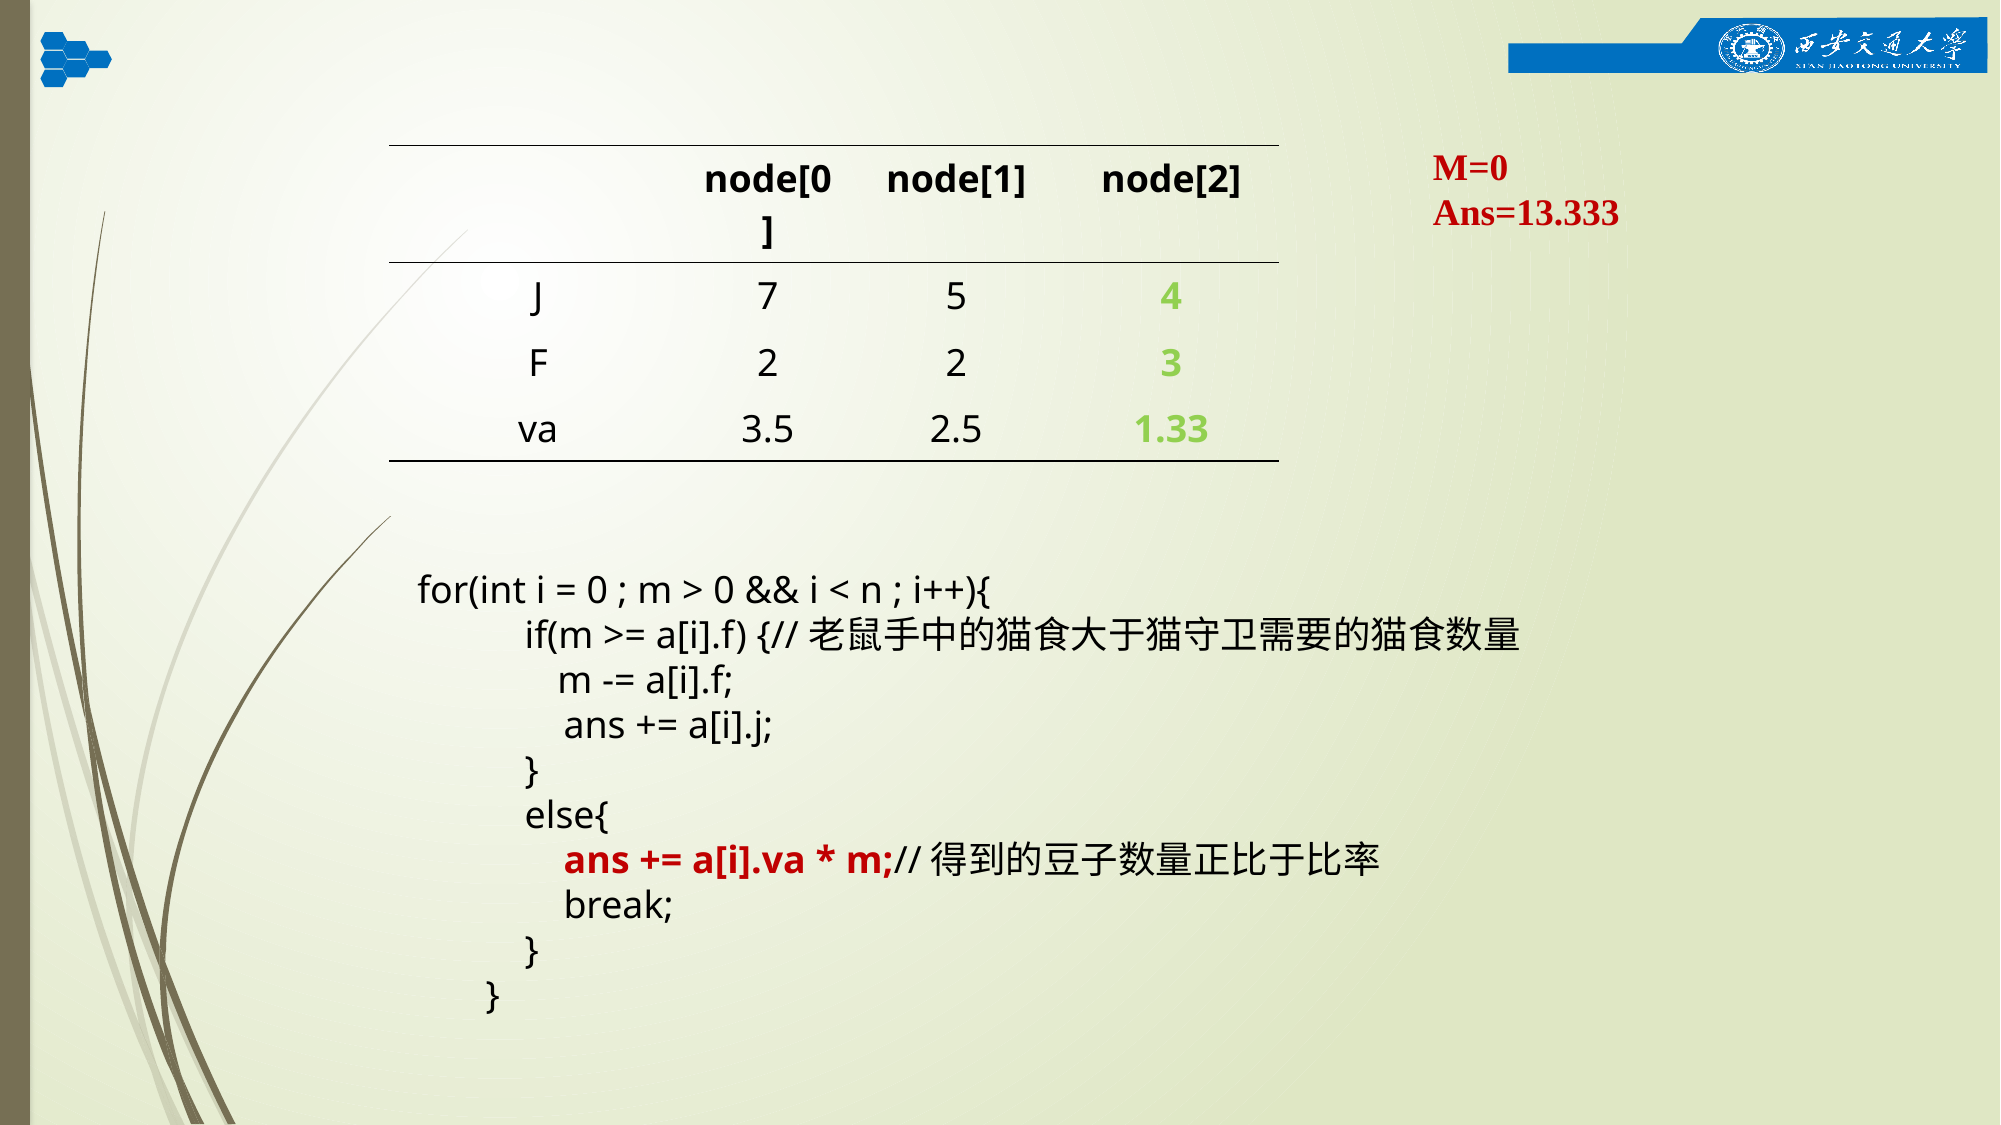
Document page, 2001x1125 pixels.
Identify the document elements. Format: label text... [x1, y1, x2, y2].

table_cell 3 [1064, 329, 1279, 395]
table_cell 7 [687, 263, 849, 329]
table_header node[1] [849, 146, 1064, 262]
table_cell 3.5 [687, 395, 849, 460]
table_cell F [389, 329, 687, 395]
table_header node[2] [1064, 146, 1279, 262]
table_header [389, 146, 687, 262]
text_box M=0 Ans=13.333 [1418, 135, 1635, 241]
table_header node[0] [687, 146, 849, 262]
table_cell 2 [687, 329, 849, 395]
text_box for(int i = 0 ; m > 0 && i < n ; i++){ if(m >= a[i].f) {//老鼠手中的猫食大于猫守卫需要的猫食数量 m -= a[i].f; ans += a[i].j; } else{ ans += a[i].va * m;//得到的豆子数量正比于比率 break; } } [392, 558, 1691, 1024]
table_cell J [389, 263, 687, 329]
table_cell va [389, 395, 687, 460]
table_cell 2 [849, 329, 1064, 395]
table_cell 2.5 [849, 395, 1064, 460]
table_cell 1.33 [1064, 395, 1279, 460]
table_cell 4 [1064, 263, 1279, 329]
table_cell 5 [849, 263, 1064, 329]
